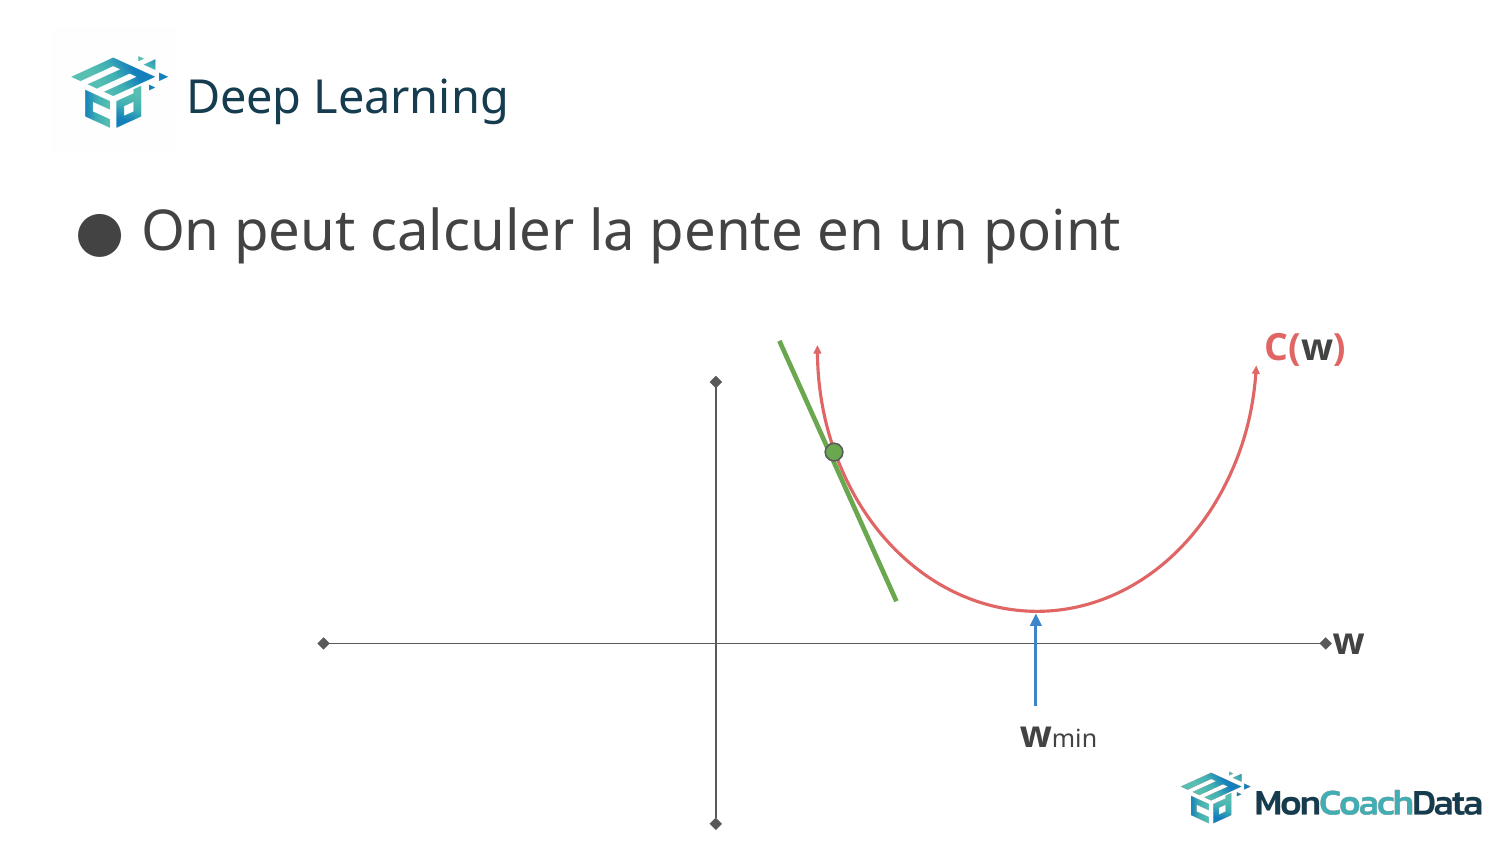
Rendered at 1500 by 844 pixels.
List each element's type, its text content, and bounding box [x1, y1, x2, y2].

picture [51, 27, 177, 153]
list w [1317, 599, 1444, 688]
list C(w) [1249, 305, 1500, 395]
text_box [901, 347, 1254, 612]
title Deep Learning [171, 48, 1449, 143]
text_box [779, 340, 897, 602]
picture [1162, 750, 1500, 844]
list wmin [1004, 692, 1176, 781]
list On peut calculer la pente en un point [51, 164, 1449, 291]
